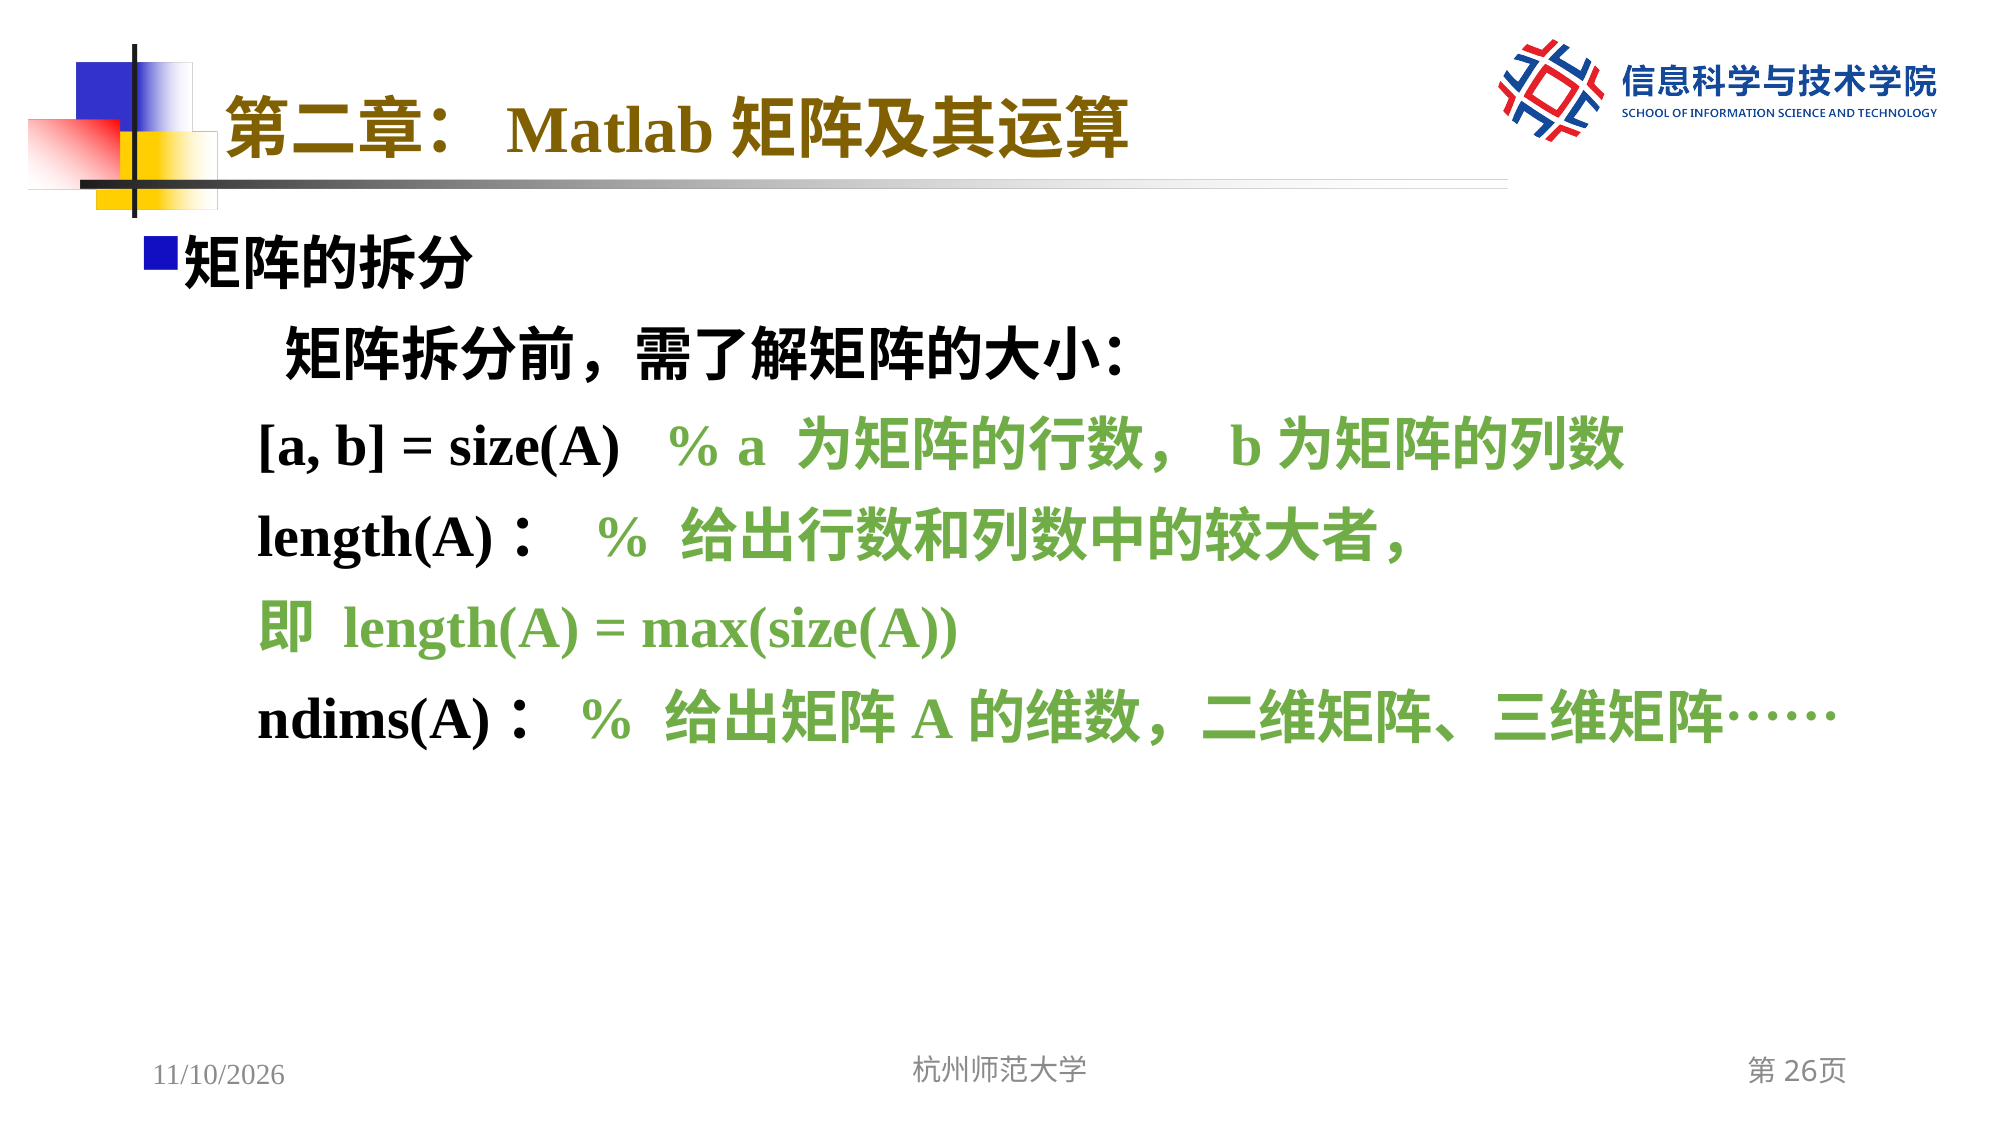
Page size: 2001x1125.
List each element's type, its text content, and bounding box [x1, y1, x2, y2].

slide_number 第26页 [1412, 1042, 1863, 1103]
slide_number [137, 1042, 588, 1103]
footer 杭州师范大学 [662, 1042, 1338, 1103]
picture [28, 39, 1937, 218]
title 第二章：Matlab矩阵及其运算 [208, 87, 1490, 176]
list 矩阵的拆分 矩阵拆分前，需了解矩阵的大小： [a, b] = size(A) % a 为矩阵的行数， b为矩阵的列数 length(A)： % 给出行数和列数中的较大者， 即 length(A) = max(size(A)) ndims(A)：% 给出矩阵A的维数，二维矩阵、三维矩阵…… [87, 218, 1908, 1021]
